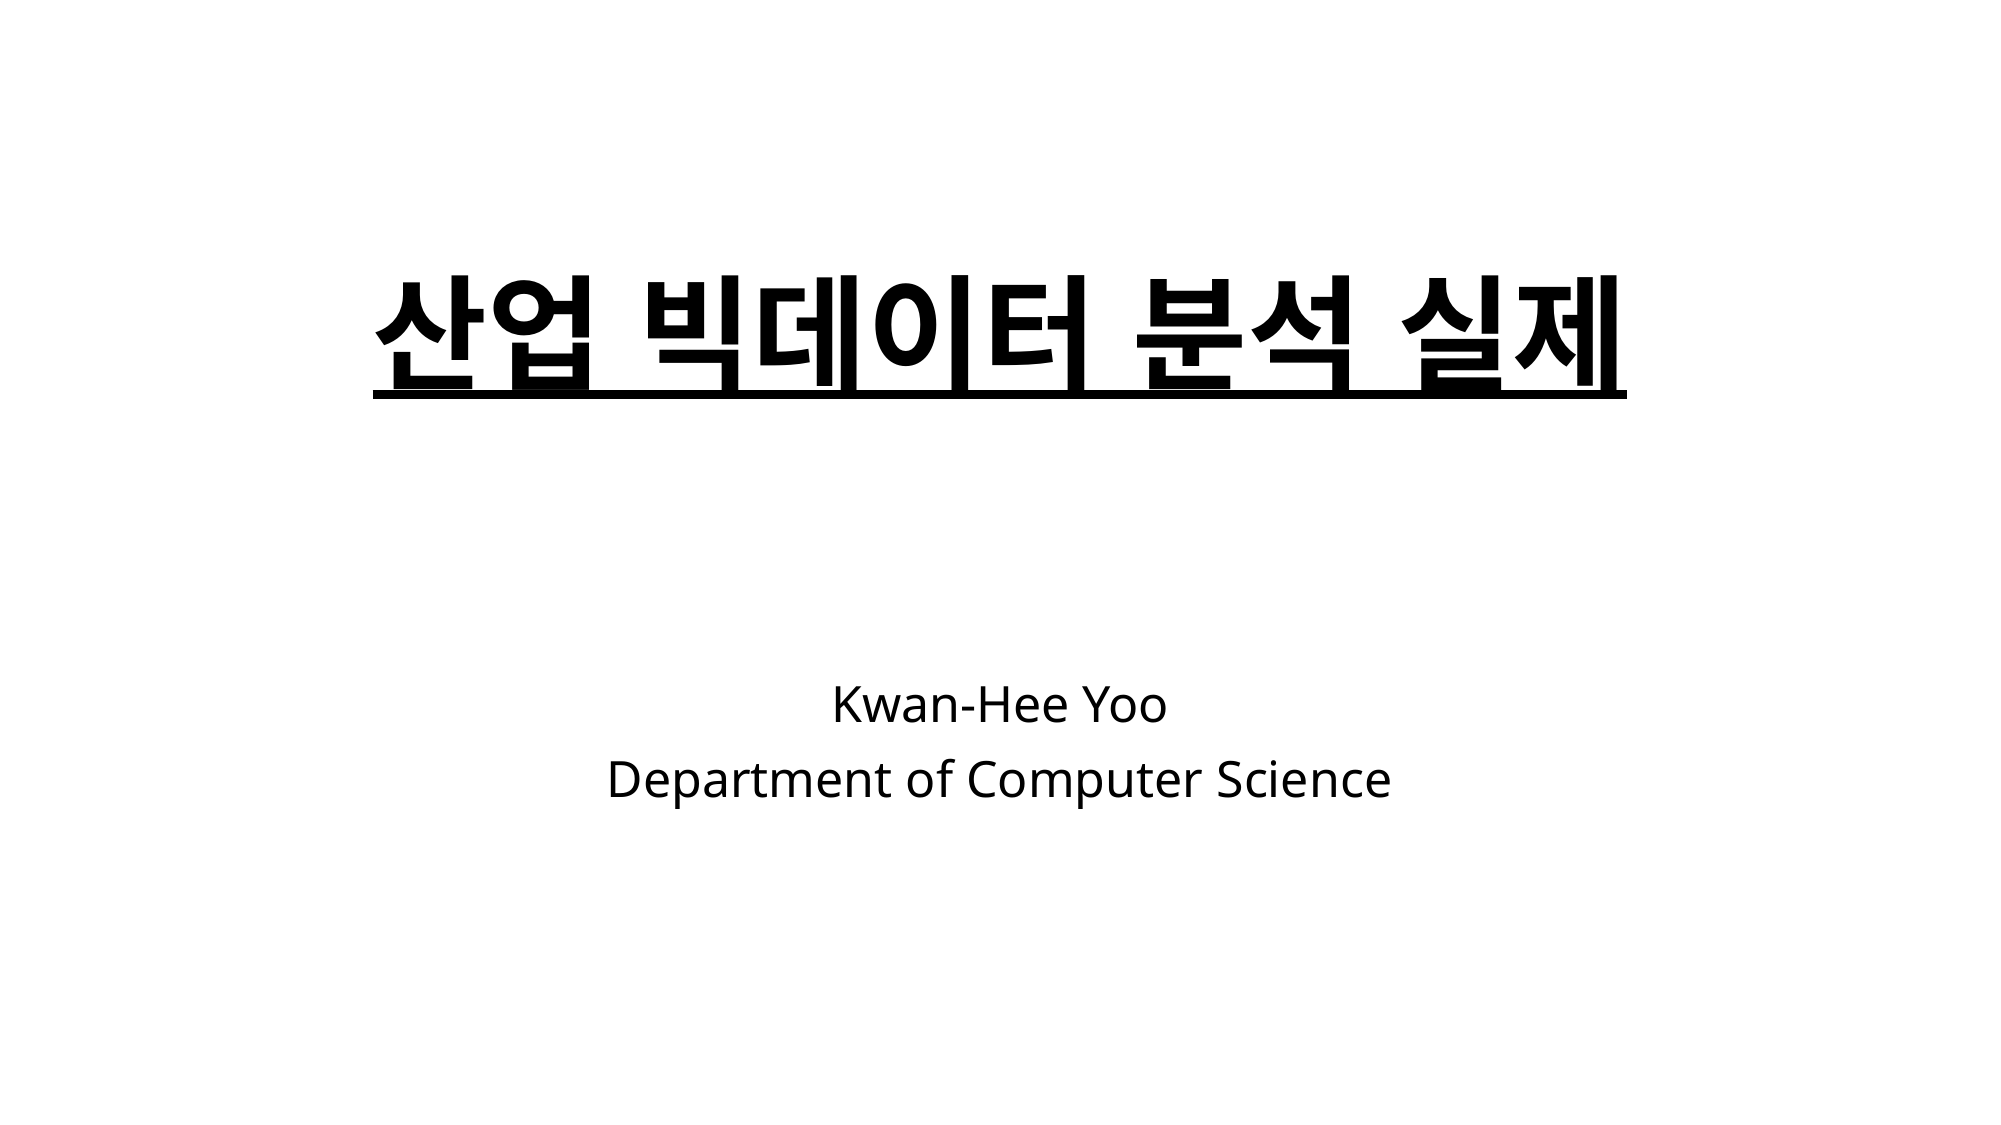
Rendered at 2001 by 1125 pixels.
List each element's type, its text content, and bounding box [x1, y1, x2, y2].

title 산업 빅데이터 분석 실제 [249, 184, 1750, 576]
subtitle Kwan-Hee Yoo Department of Computer Science [249, 590, 1750, 863]
